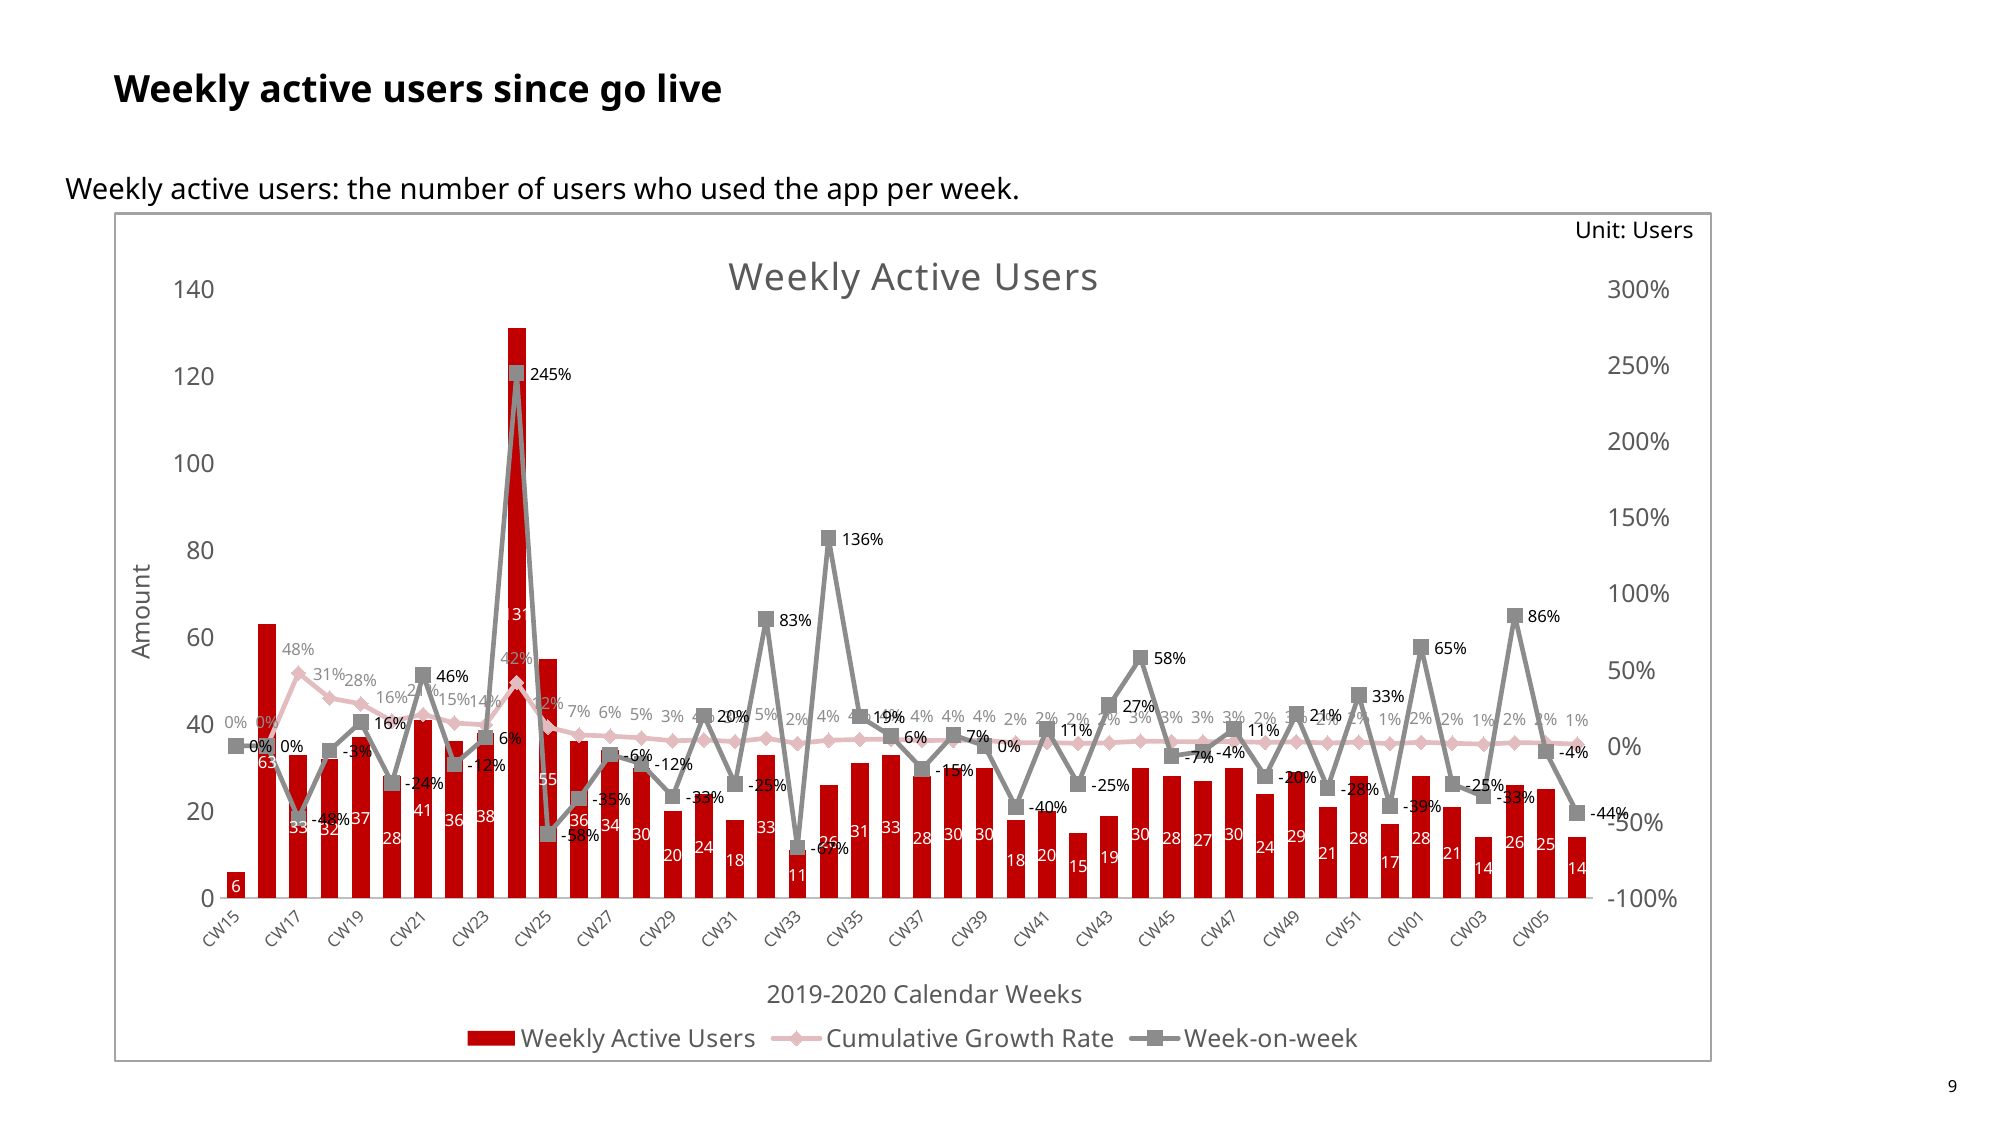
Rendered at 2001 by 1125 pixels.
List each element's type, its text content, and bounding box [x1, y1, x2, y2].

title Weekly active users since go live [114, 60, 1975, 161]
chart [114, 212, 1713, 1063]
text_box Weekly active users: the number of users who used the app per week. [65, 166, 1021, 205]
